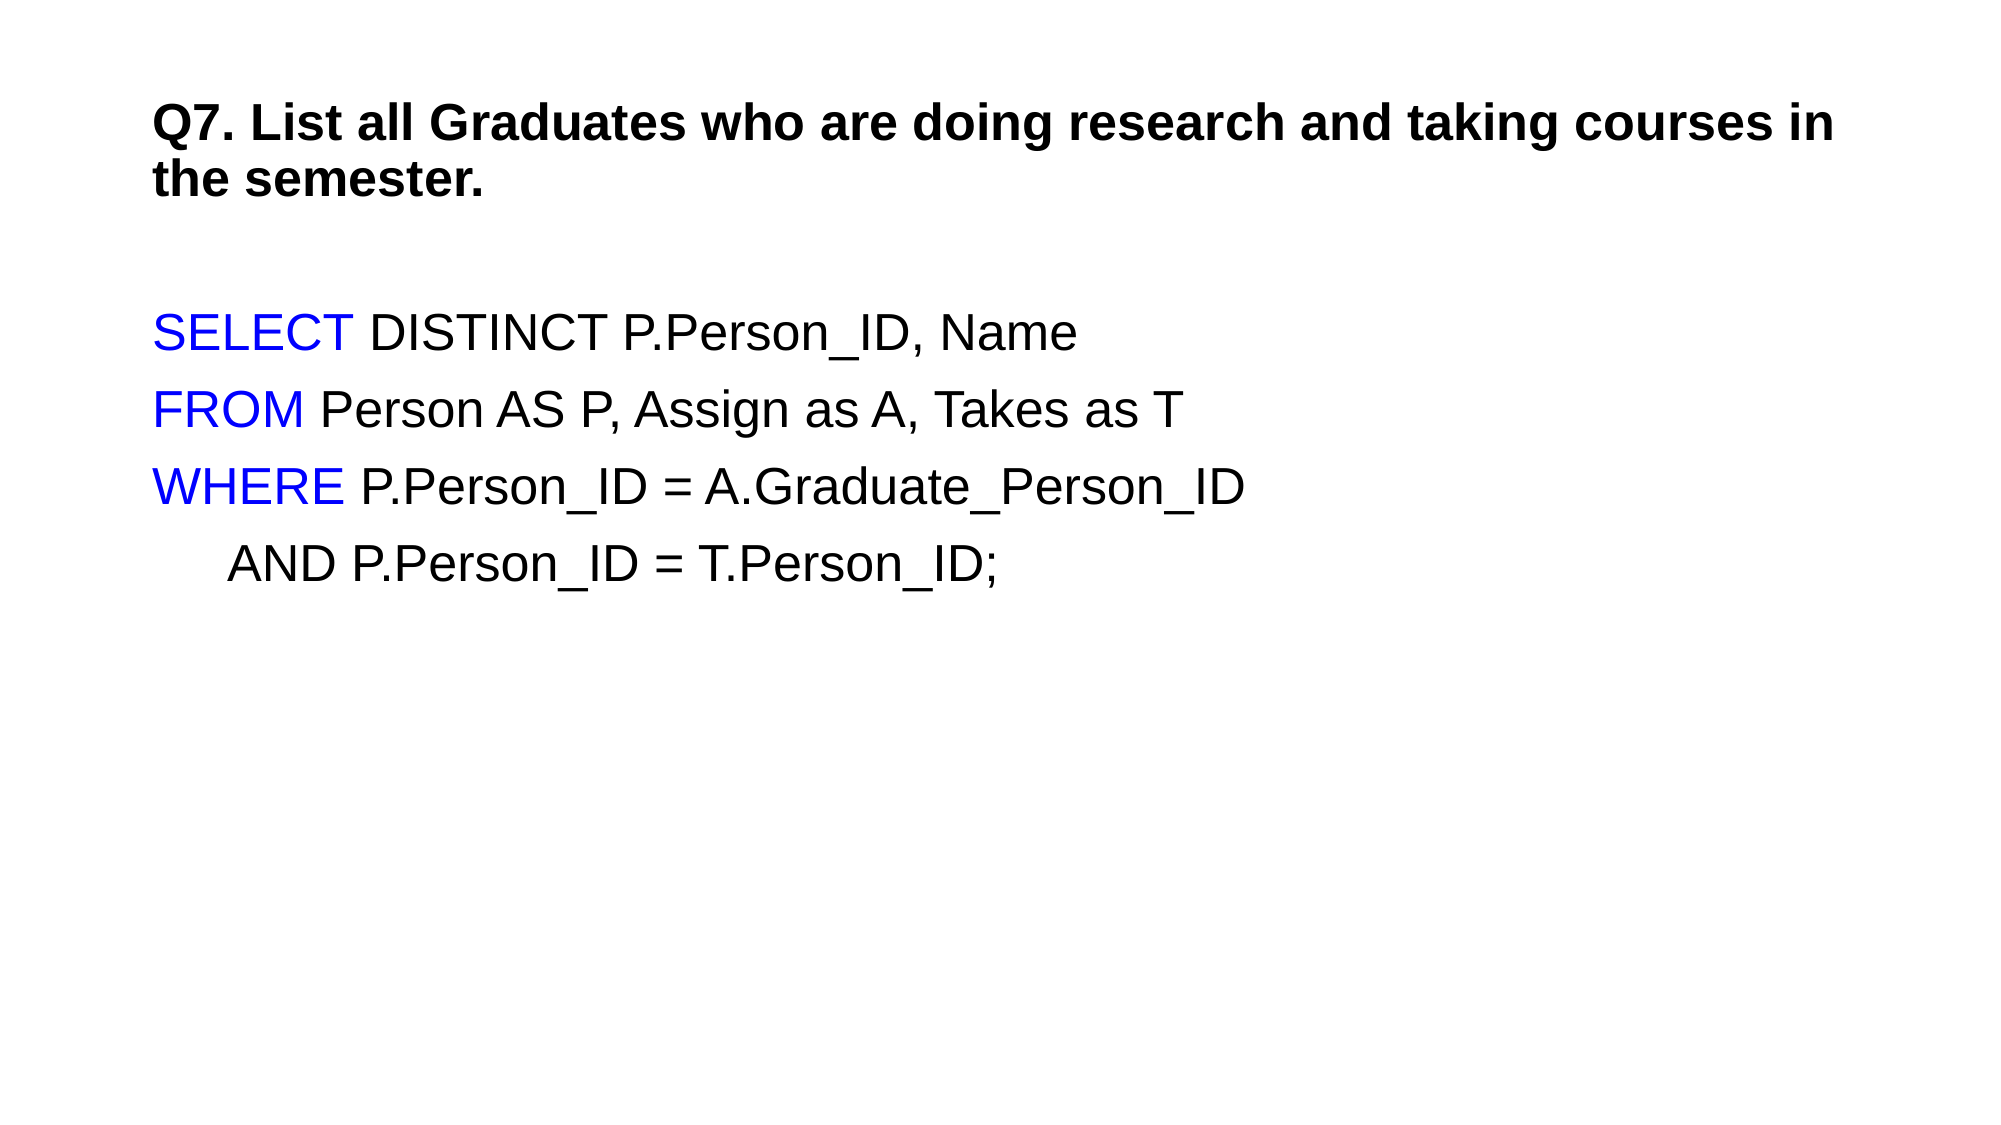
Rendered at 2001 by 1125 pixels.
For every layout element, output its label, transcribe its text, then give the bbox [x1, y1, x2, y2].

list Q7. List all Graduates who are doing research and taking courses in the semester. SELECT DISTINCT P.Person_ID, Name FROM Person AS P, Assign as A, Takes as T WHERE P.Person_ID = A.Graduate_Person_ID AND P.Person_ID = T.Person_ID; [137, 87, 1863, 1014]
